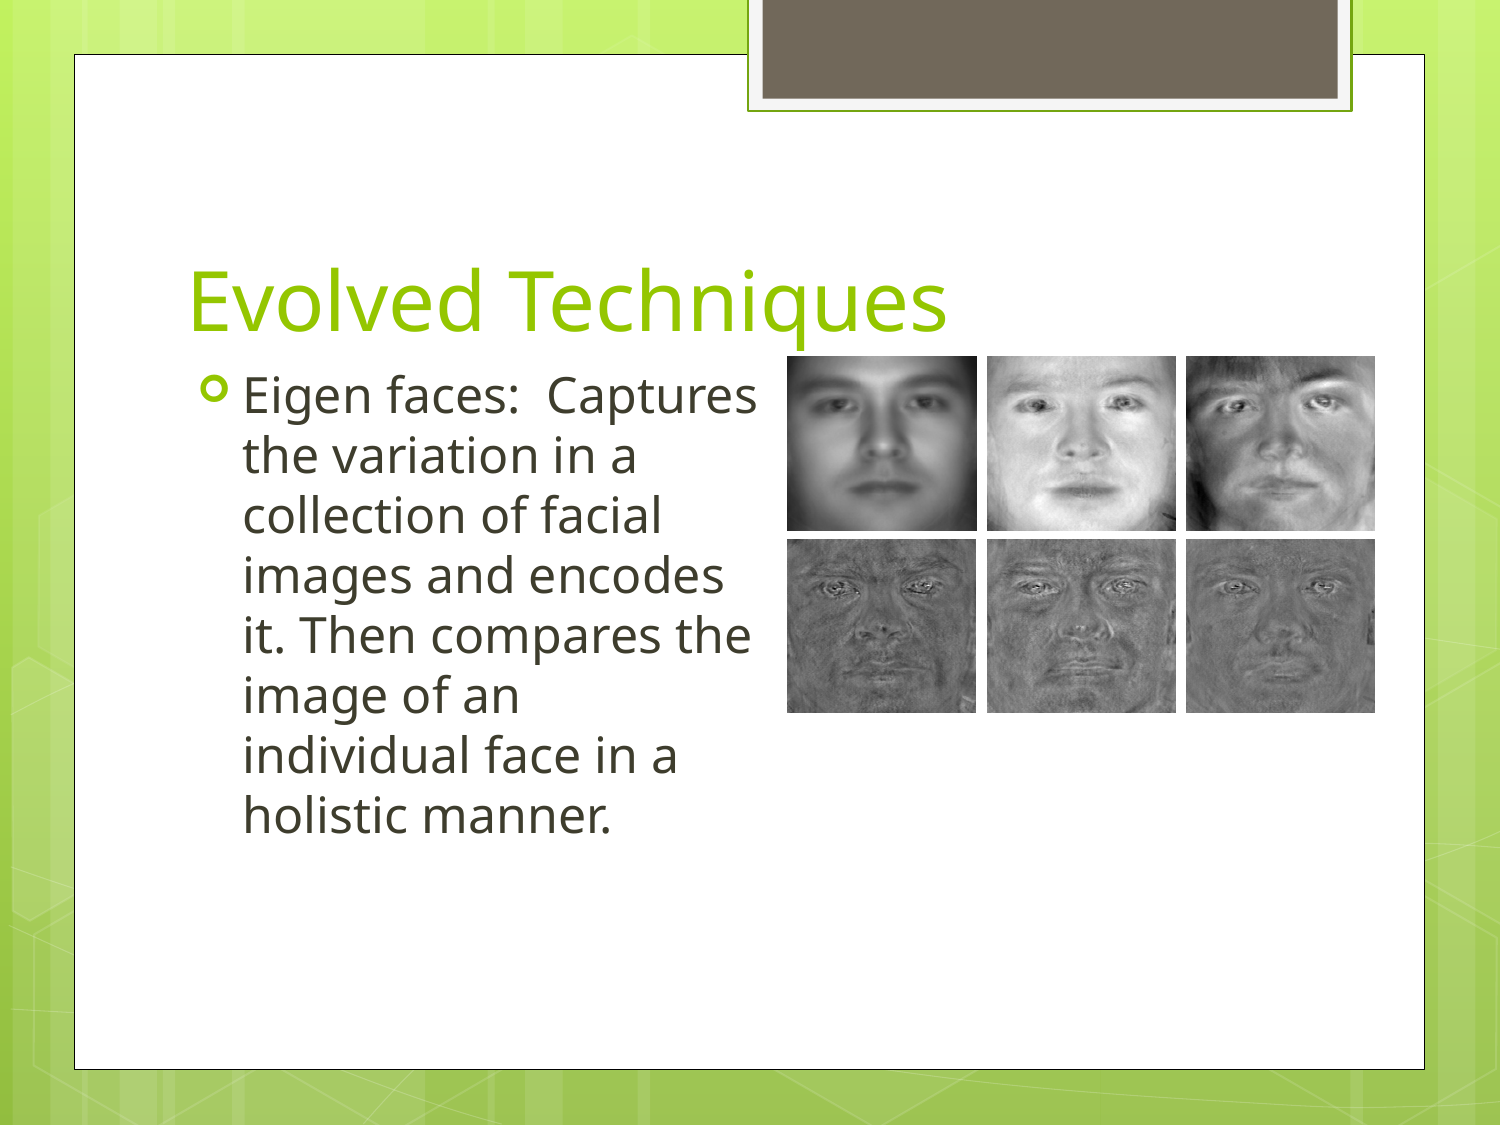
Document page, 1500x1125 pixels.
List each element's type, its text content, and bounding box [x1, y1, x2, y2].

picture [787, 356, 1376, 714]
list Eigen faces: Captures the variation in a collection of facial images and encodes it. Then compares the image of an individual face in a holistic manner. [171, 356, 775, 1063]
title Evolved Techniques [171, 168, 1324, 357]
